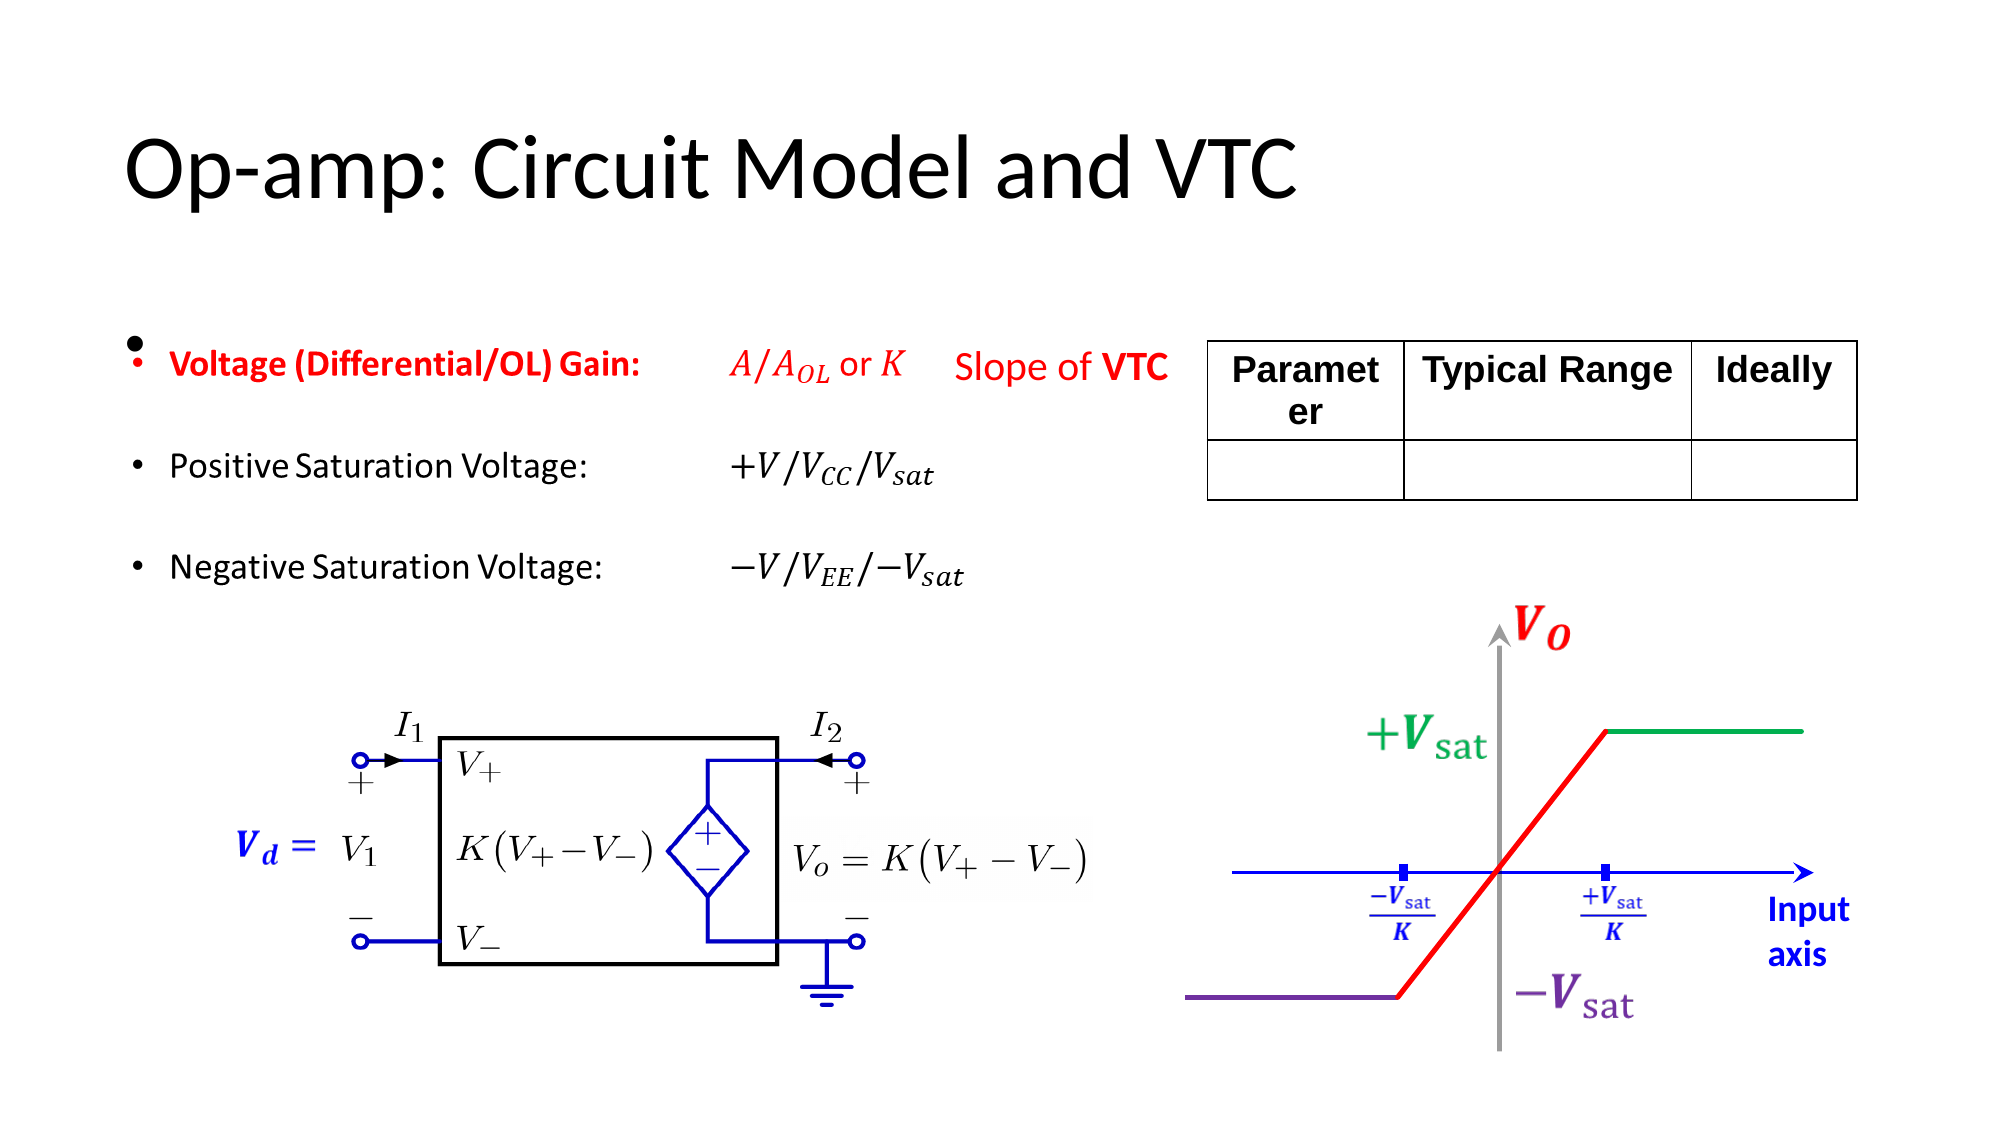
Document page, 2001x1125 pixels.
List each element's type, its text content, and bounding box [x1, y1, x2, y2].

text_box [1185, 584, 1962, 1052]
table_cell [1208, 441, 1403, 499]
title Op-amp: Circuit Model and VTC [109, 59, 1835, 278]
table_cell [1692, 441, 1856, 499]
list [109, 307, 1315, 622]
table_cell [1405, 441, 1691, 499]
table_header Parameter [1208, 342, 1403, 439]
text_box Slope of VTC [939, 330, 1186, 396]
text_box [173, 689, 1093, 1022]
table_header Typical Range [1405, 342, 1691, 439]
table_header Ideally [1692, 342, 1856, 439]
